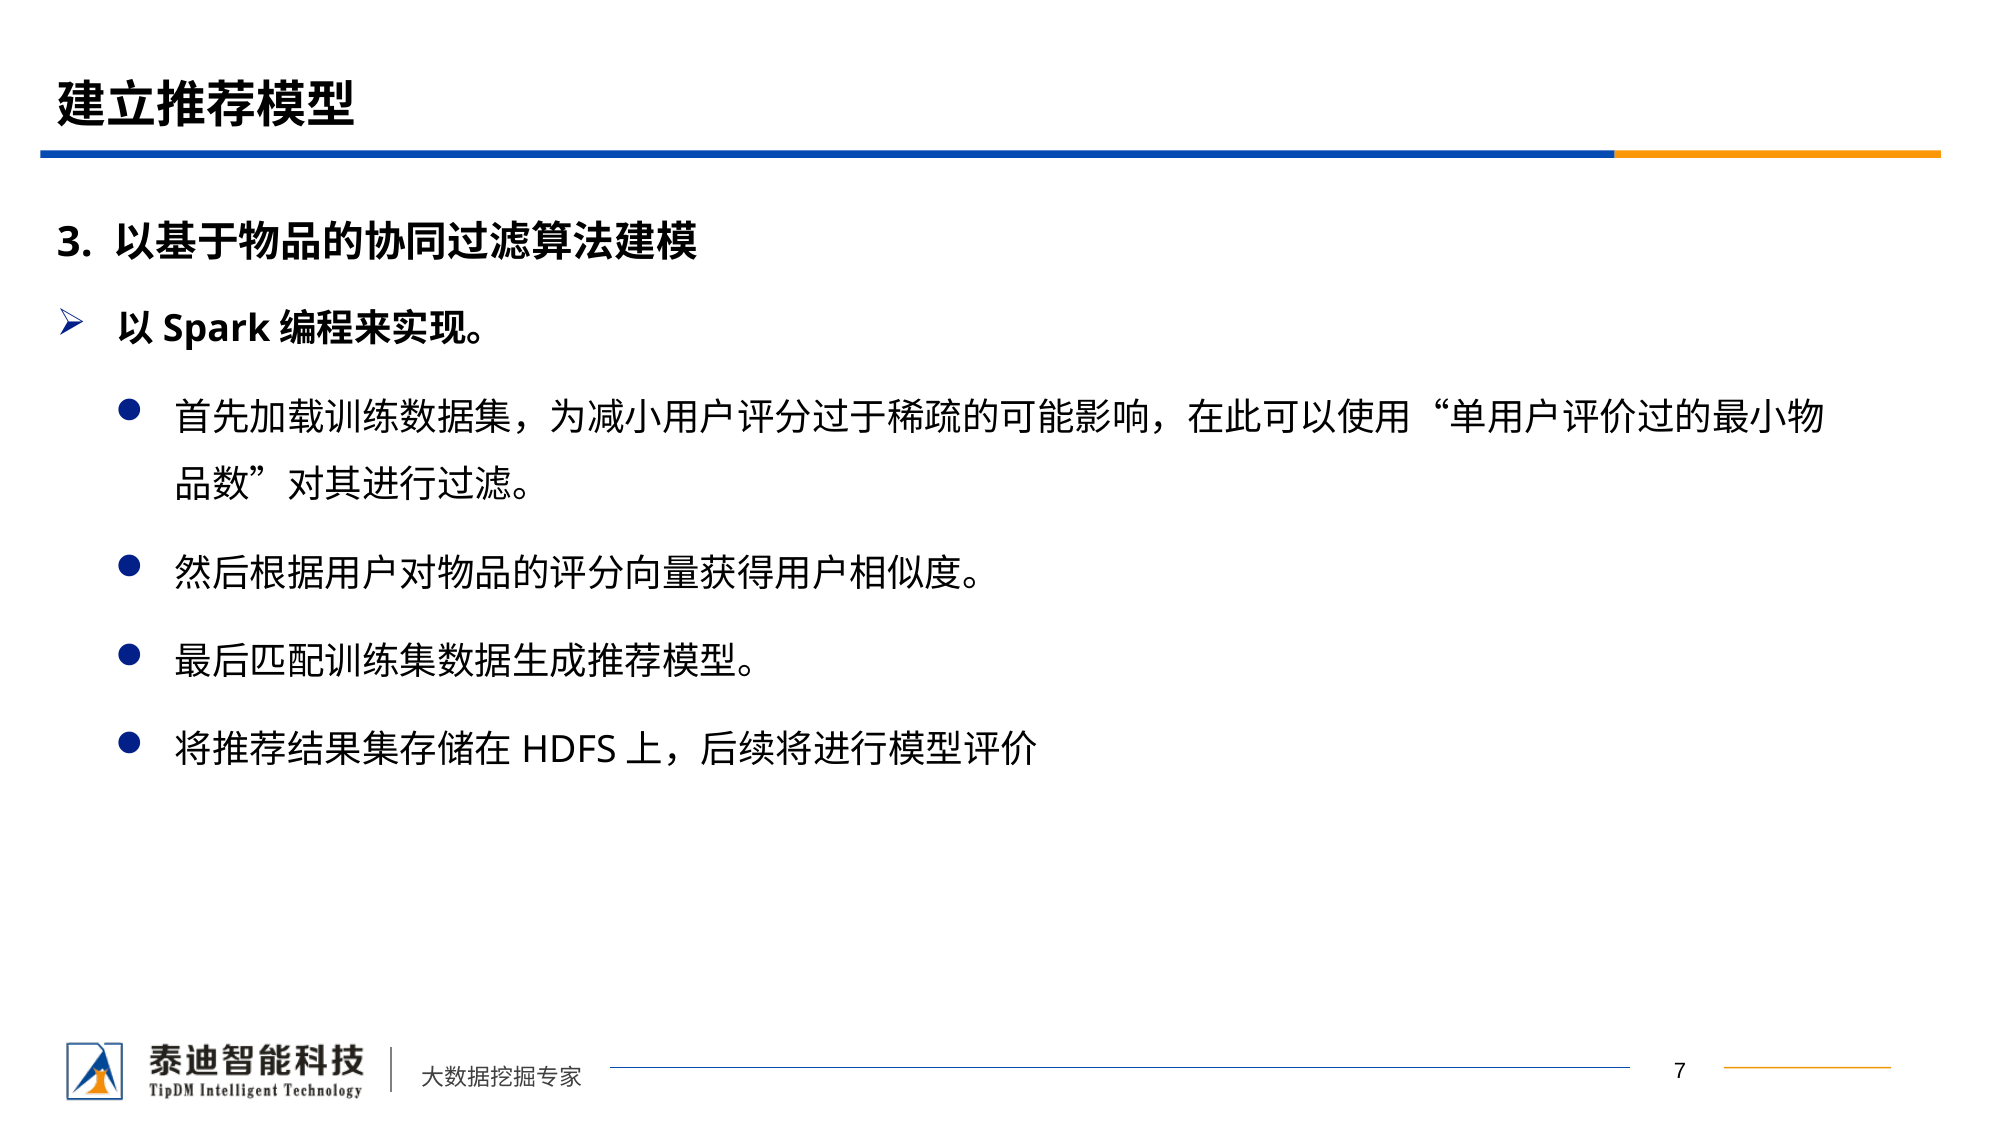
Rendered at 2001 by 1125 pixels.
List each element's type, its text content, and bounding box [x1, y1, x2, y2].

picture [62, 1028, 368, 1107]
title 建立推荐模型 [41, 58, 1842, 146]
list 以Spark编程来实现。 首先加载训练数据集，为减小用户评分过于稀疏的可能影响，在此可以使用“单用户评价过的最小物品数”对其进行过滤。 然后根据用户对物品的评分向量获得用户相似度。 最后匹配训练集数据生成推荐模型。 将推荐结果集存储在HDFS上，后续将进行模型评价 [41, 275, 1842, 936]
list 3. 以基于物品的协同过滤算法建模 [41, 204, 1864, 275]
